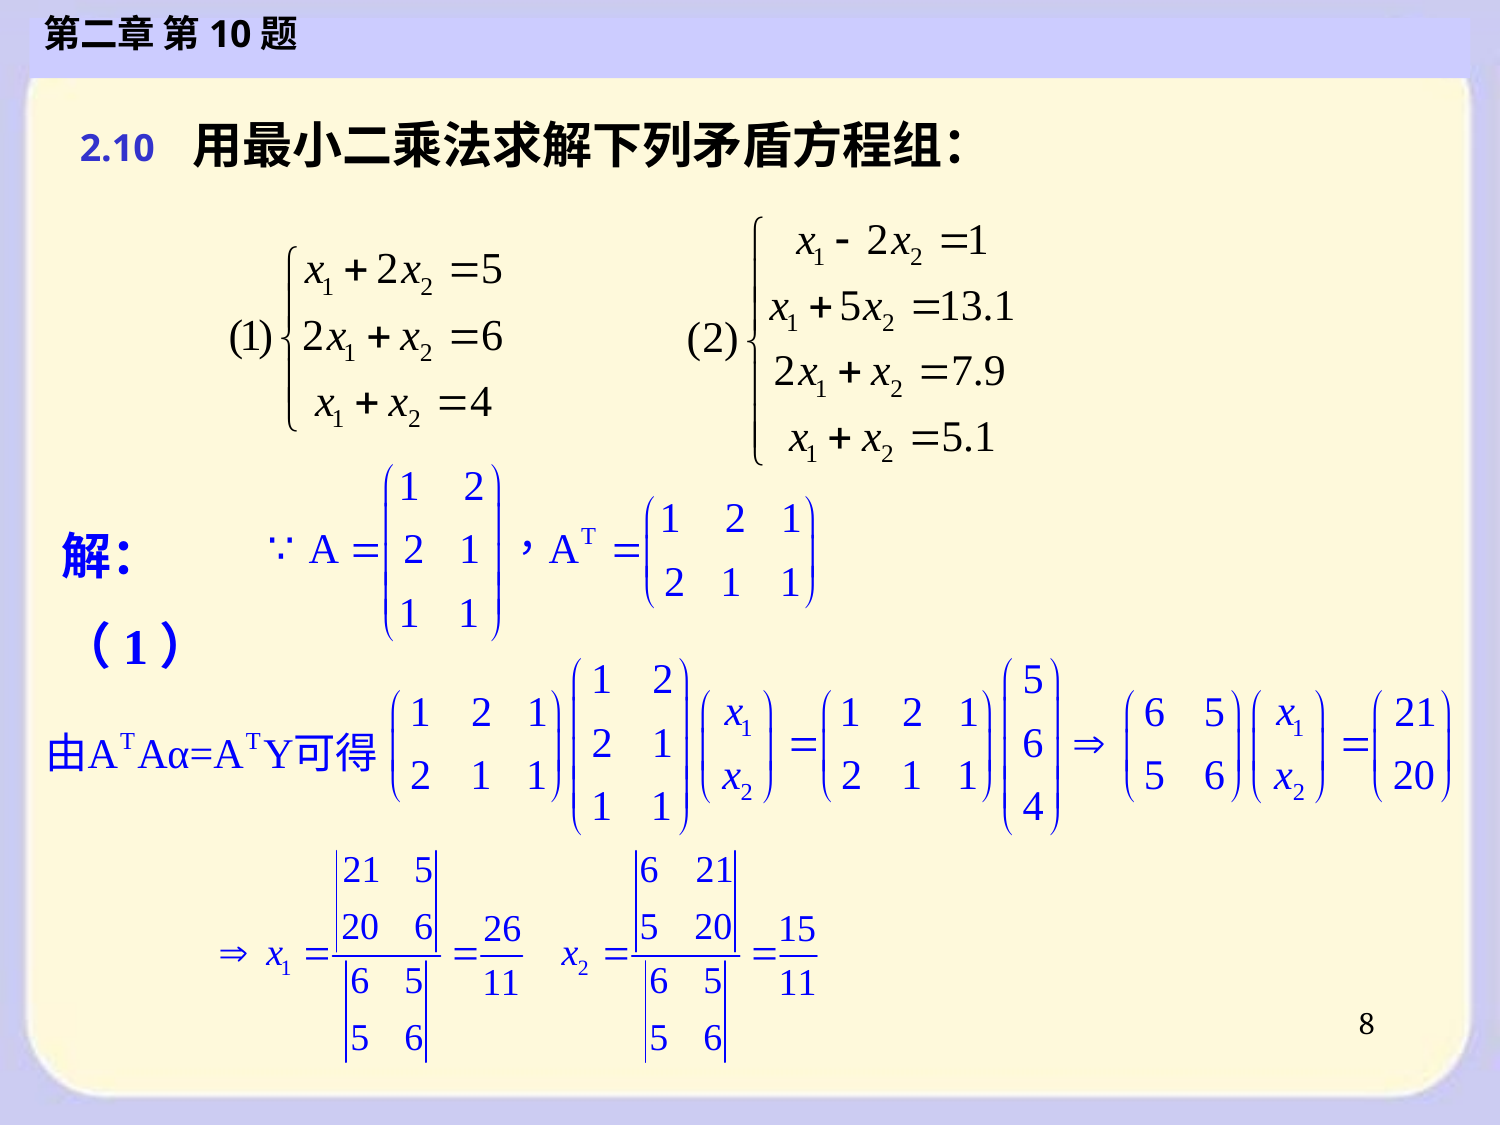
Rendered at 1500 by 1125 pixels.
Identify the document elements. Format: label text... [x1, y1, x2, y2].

slide_number 8 [1352, 1011, 1395, 1125]
text_box 用最小二乘法求解下列矛盾方程组： [177, 105, 1007, 181]
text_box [268, 454, 825, 652]
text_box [382, 647, 1462, 846]
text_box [222, 235, 511, 443]
text_box 2.10 [65, 116, 170, 177]
text_box 解：（1） [46, 486, 263, 583]
text_box 第二章 第10题 [41, 8, 667, 56]
picture [0, 0, 1500, 1125]
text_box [213, 842, 825, 1071]
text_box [680, 206, 1021, 478]
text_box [44, 721, 377, 783]
text_box [29, 17, 1471, 79]
